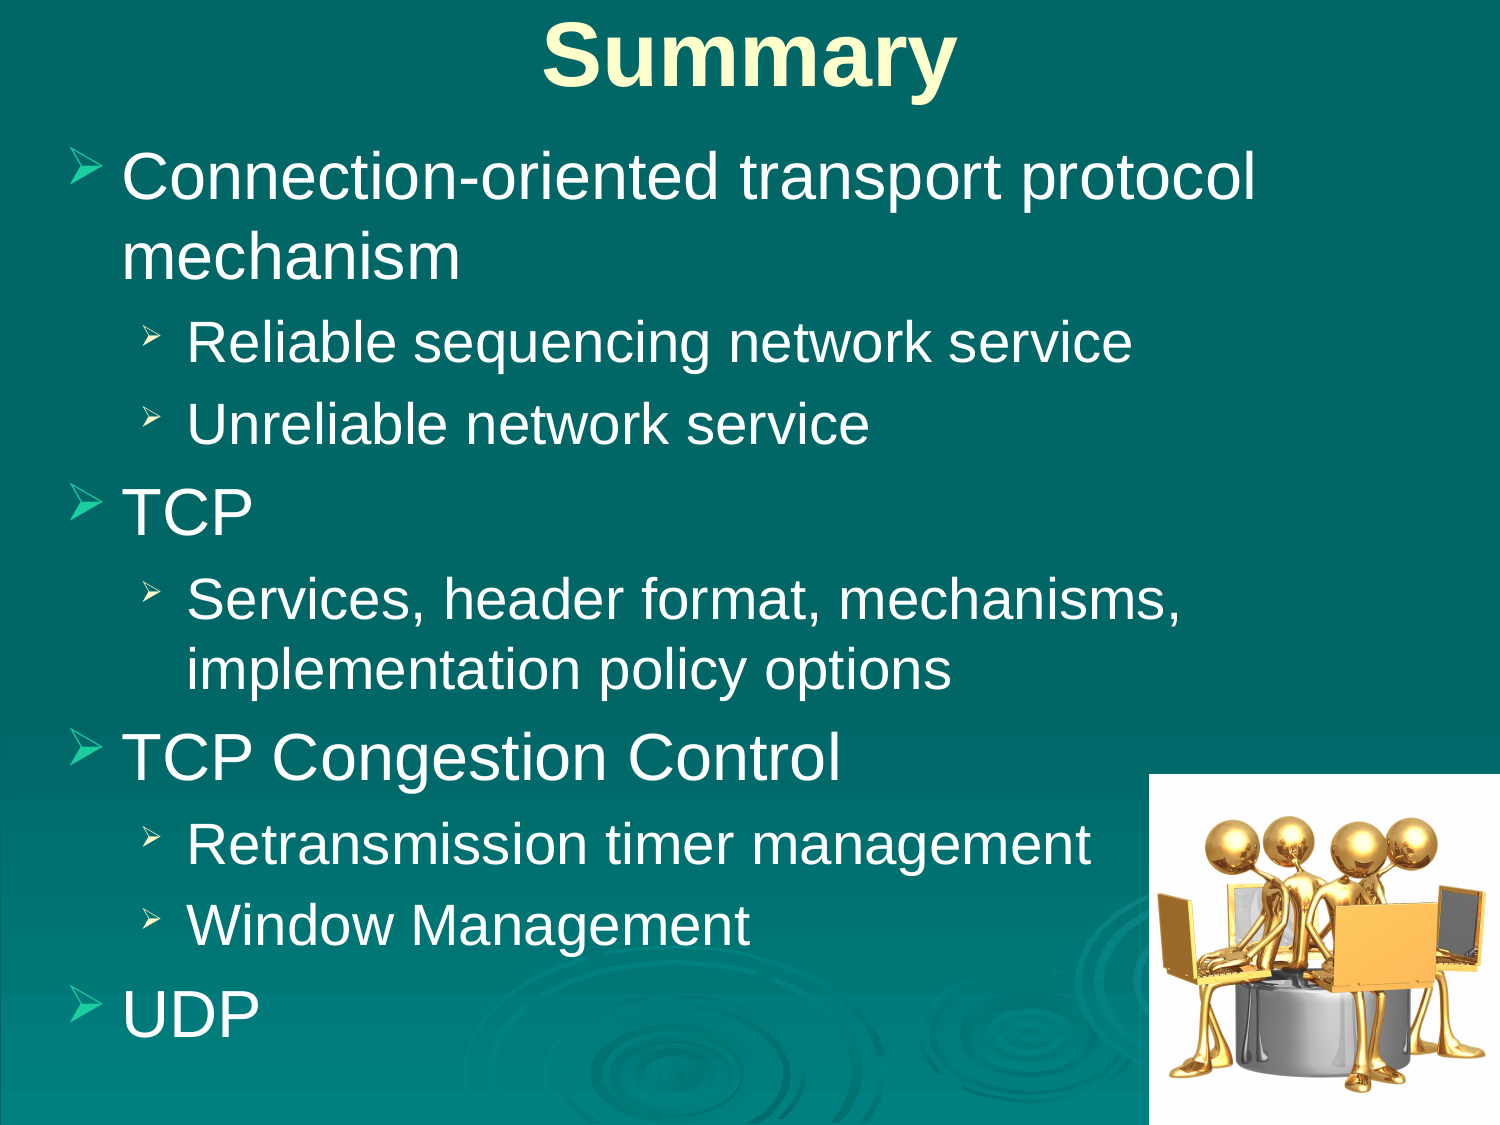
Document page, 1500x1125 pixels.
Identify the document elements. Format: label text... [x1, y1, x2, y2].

list Connection-oriented transport protocol mechanism Reliable sequencing network service Unreliable network service TCP Services, header format, mechanisms, implementation policy options TCP Congestion Control Retransmission timer management Window Management UDP [49, 124, 1500, 1125]
picture [1149, 774, 1500, 1125]
title Summary [74, 0, 1426, 124]
